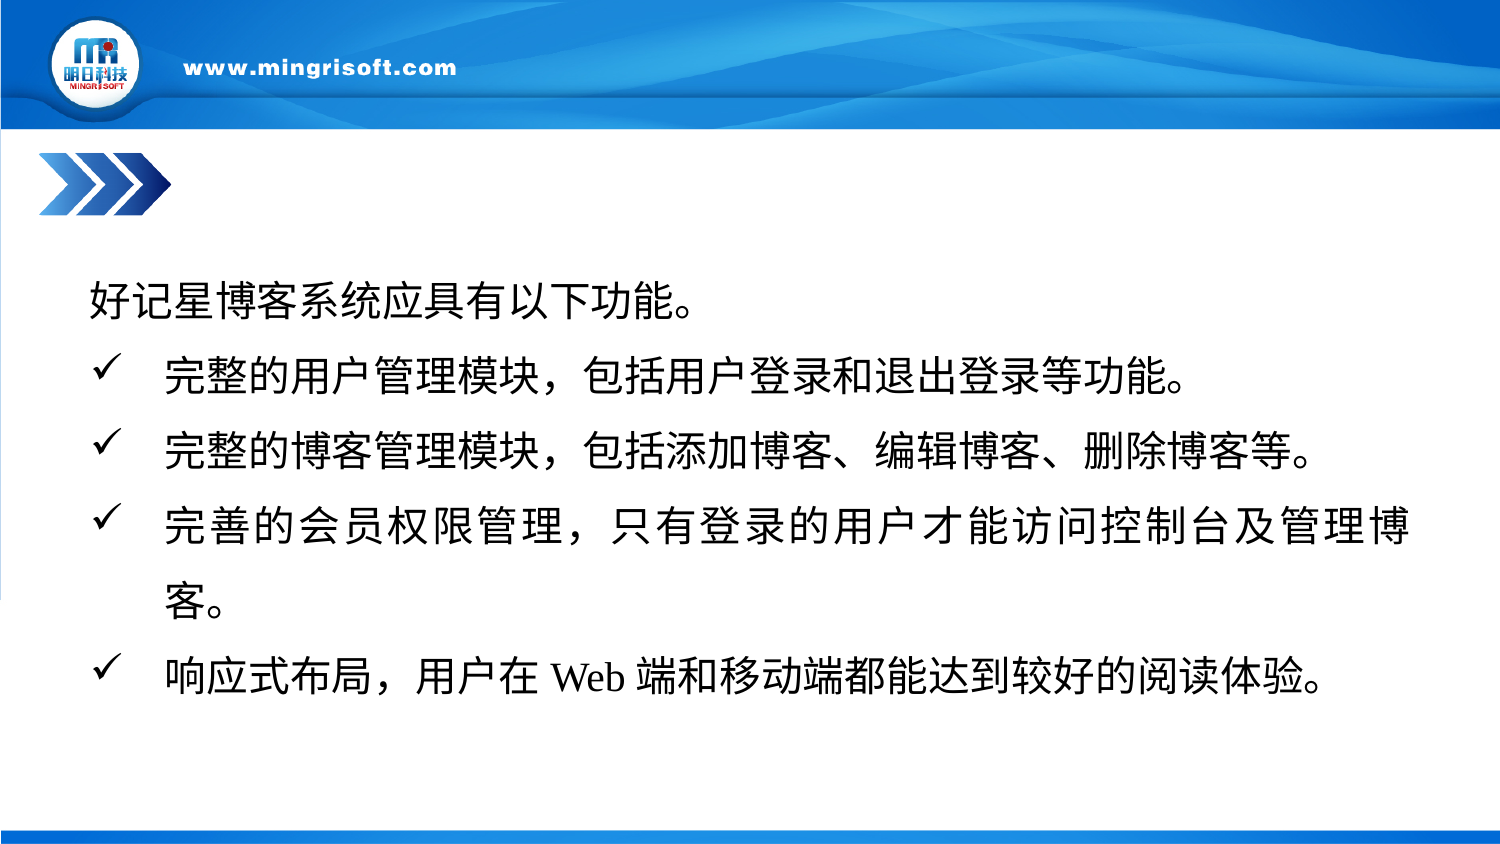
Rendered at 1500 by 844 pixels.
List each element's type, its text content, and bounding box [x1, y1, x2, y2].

picture [0, 0, 1500, 844]
text_box 好记星博客系统应具有以下功能。 完整的用户管理模块，包括用户登录和退出登录等功能。 完整的博客管理模块，包括添加博客、编辑博客、删除博客等。 完善的会员权限管理，只有登录的用户才能访问控制台及管理博客。 响应式布局，用户在Web端和移动端都能达到较好的阅读体验。 [74, 242, 1425, 706]
